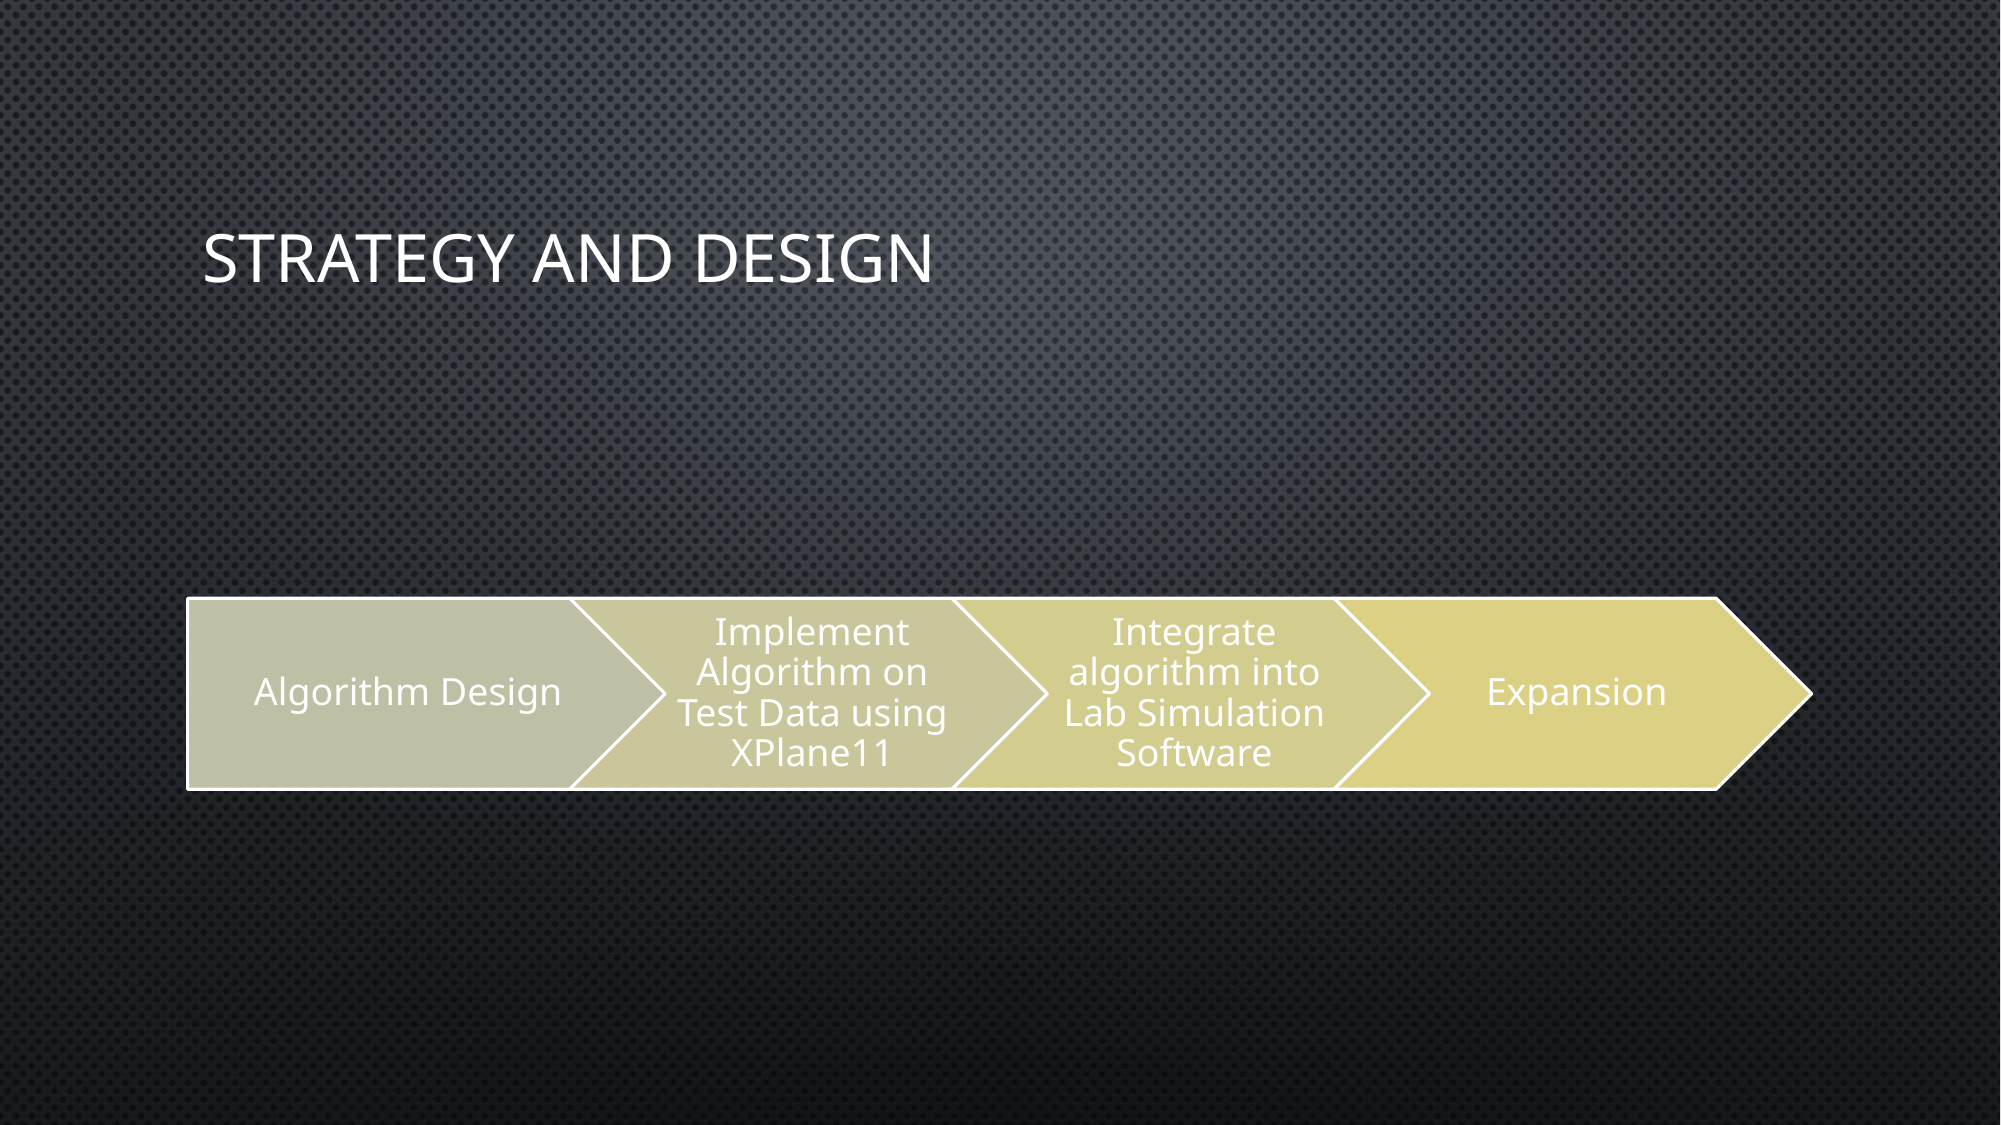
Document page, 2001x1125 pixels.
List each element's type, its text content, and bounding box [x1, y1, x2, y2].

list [186, 437, 1813, 951]
title Strategy and design [187, 99, 1813, 413]
